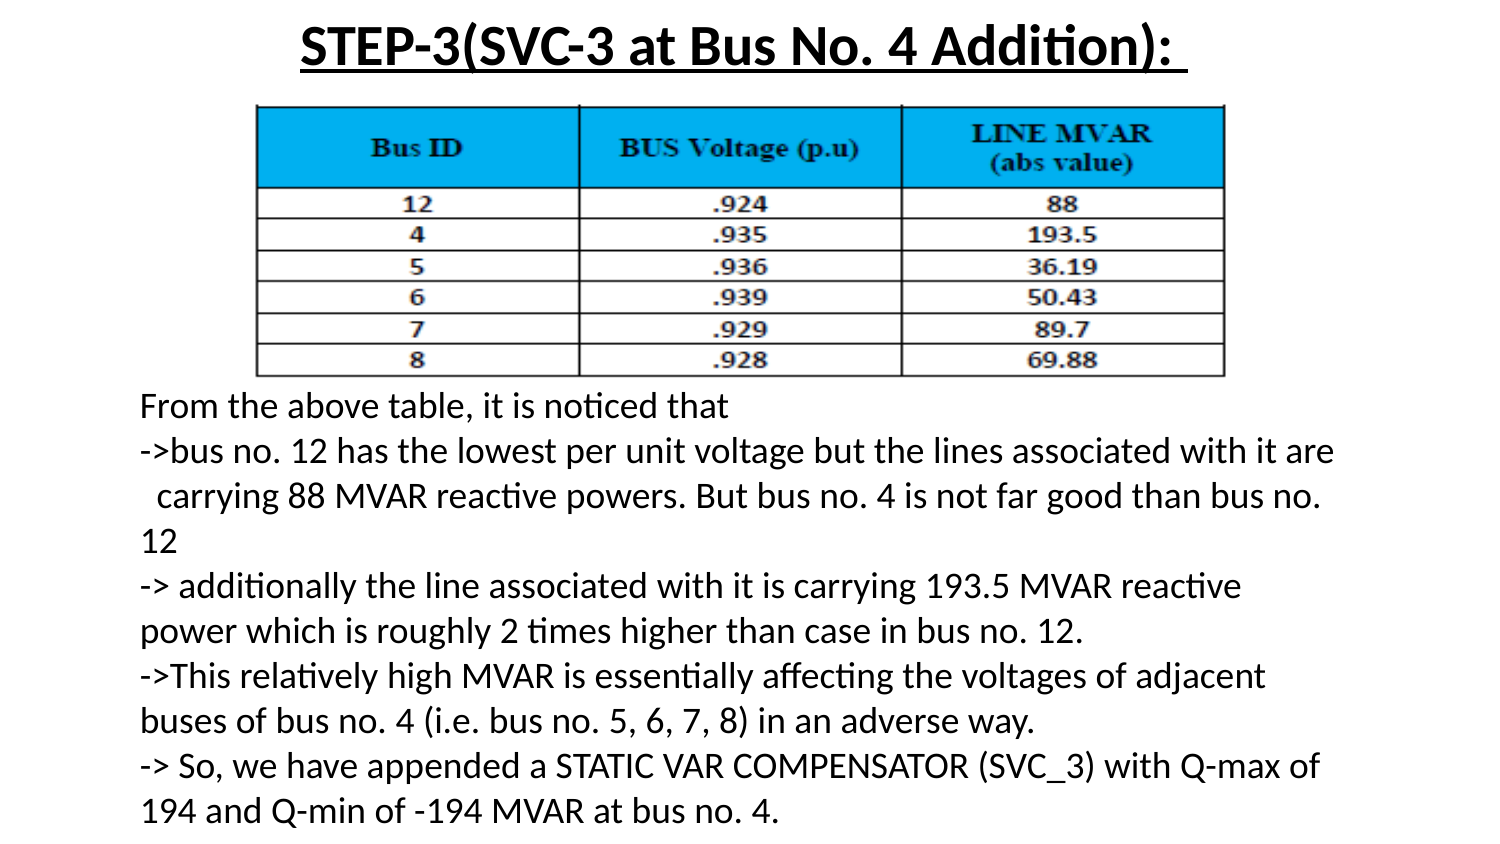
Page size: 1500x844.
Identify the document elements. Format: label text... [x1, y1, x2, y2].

text_box From the above table, it is noticed that ->bus no. 12 has the lowest per unit voltage but the lines associated with it are carrying 88 MVAR reactive powers. But bus no. 4 is not far good than bus no. 12 -> additionally the line associated with it is carrying 193.5 MVAR reactive power which is roughly 2 times higher than case in bus no. 12. ->This relatively high MVAR is essentially affecting the voltages of adjacent buses of bus no. 4 (i.e. bus no. 5, 6, 7, 8) in an adverse way. -> So, we have appended a STATIC VAR COMPENSATOR (SVC_3) with Q-max of 194 and Q-min of -194 MVAR at bus no. 4. [125, 374, 1363, 839]
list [243, 96, 1244, 388]
title STEP-3(SVC-3 at Bus No. 4 Addition): [68, 0, 1419, 113]
